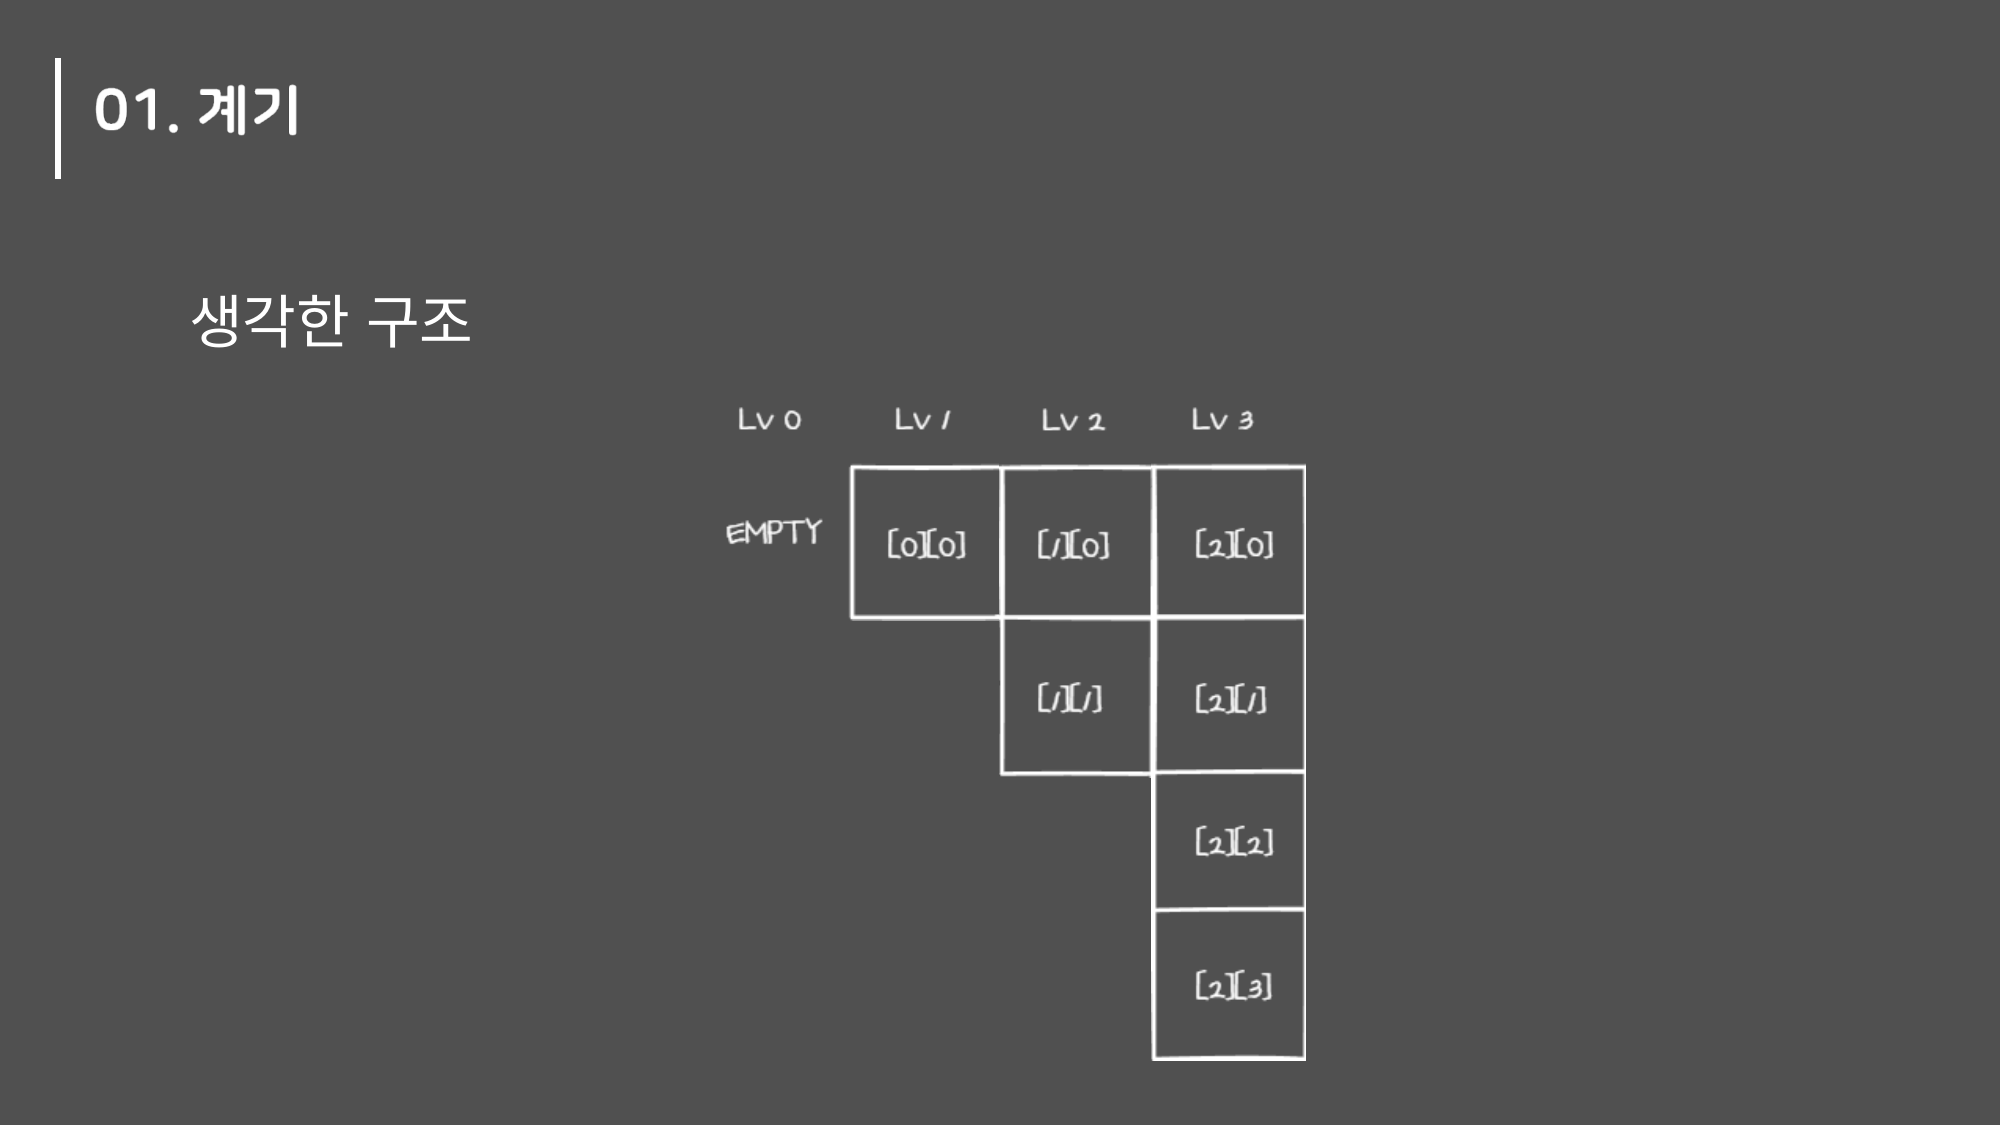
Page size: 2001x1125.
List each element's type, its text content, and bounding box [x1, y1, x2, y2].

picture [57, 58, 339, 183]
picture [694, 381, 1307, 1061]
text_box 생각한 구조 [174, 277, 502, 363]
